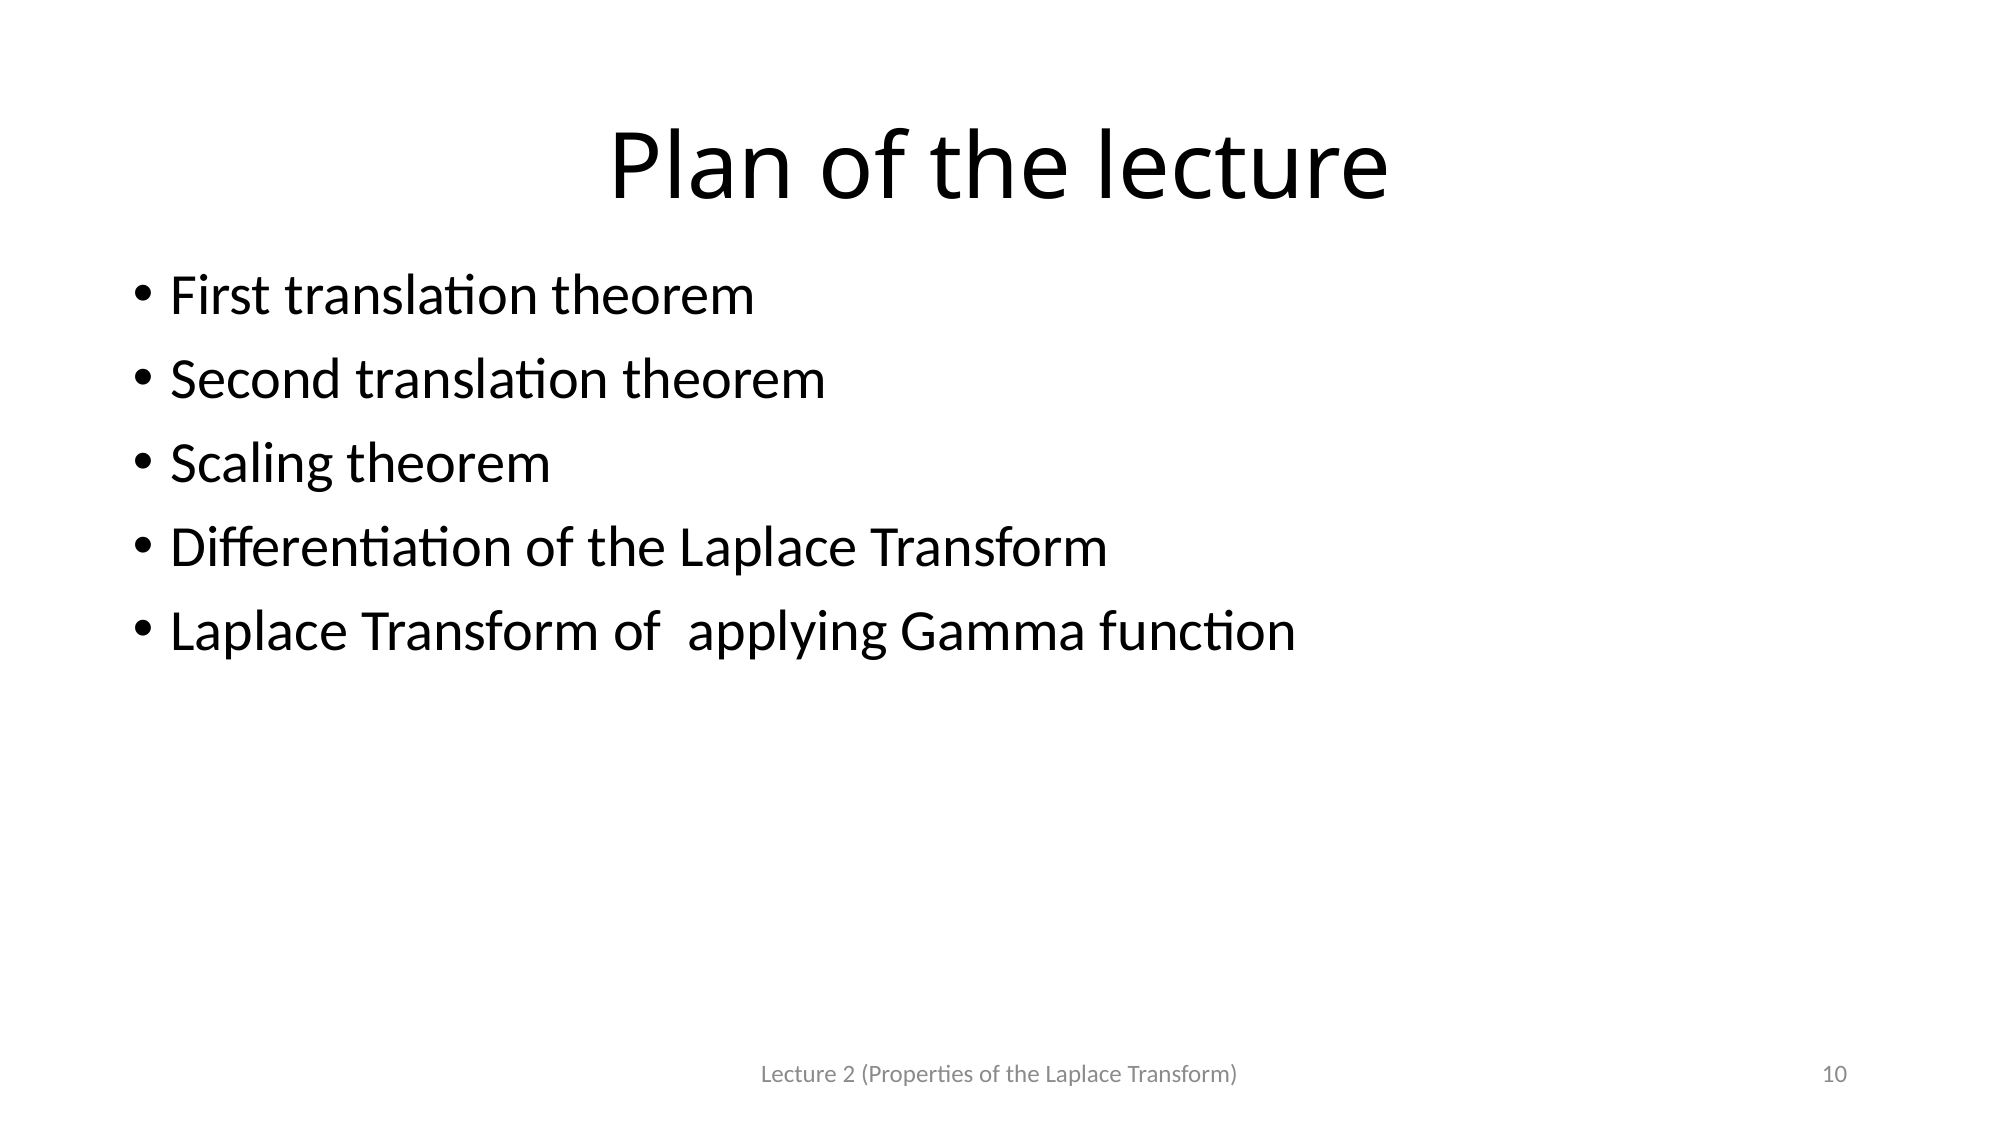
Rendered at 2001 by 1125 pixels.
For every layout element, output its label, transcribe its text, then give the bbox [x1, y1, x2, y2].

slide_number 10 [1412, 1042, 1863, 1103]
title Plan of the lecture [137, 59, 1863, 278]
footer Lecture 2 (Properties of the Laplace Transform) [662, 1042, 1338, 1103]
